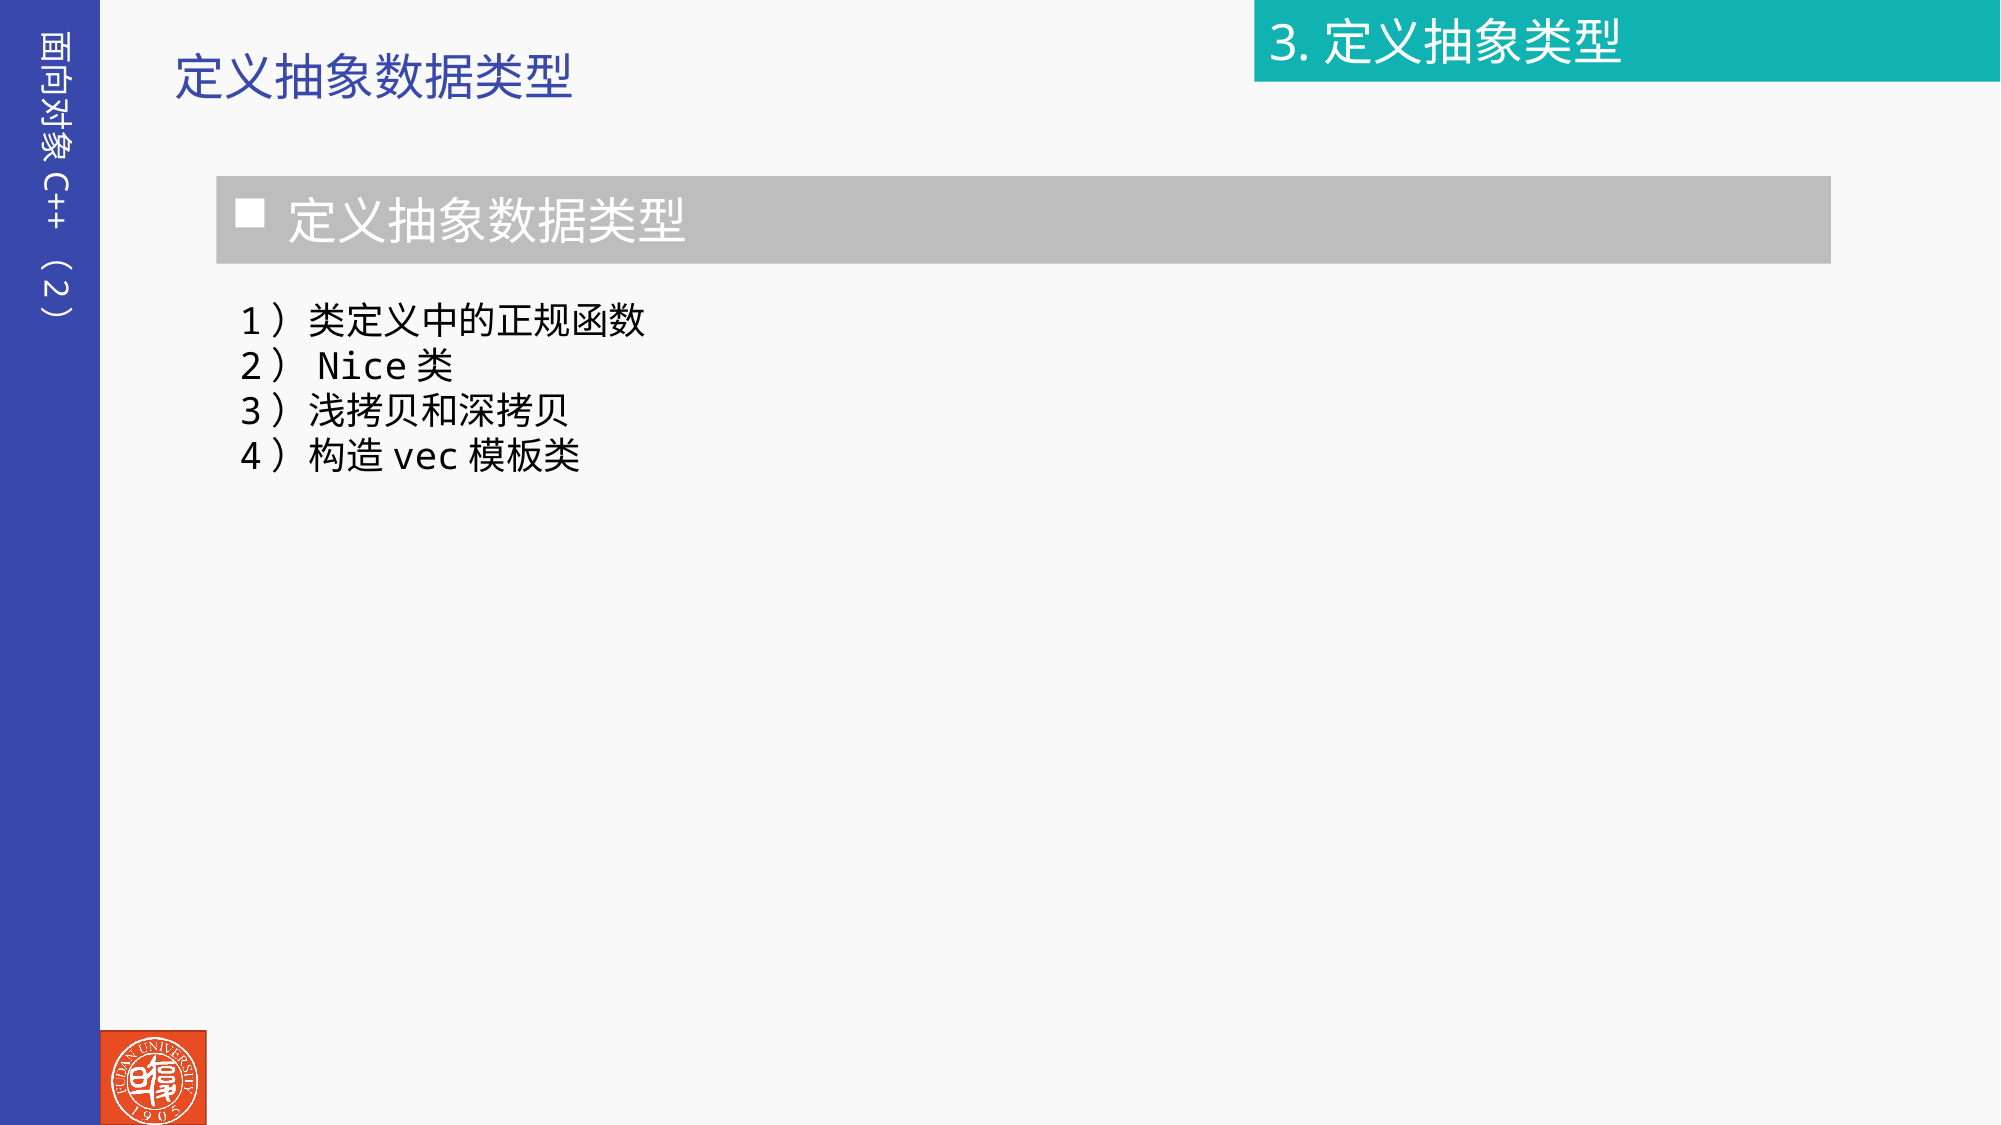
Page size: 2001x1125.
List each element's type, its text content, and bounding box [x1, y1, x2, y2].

text_box 定义抽象数据类型 [214, 175, 1832, 265]
text_box 1）类定义中的正规函数 2）Nice类 3）浅拷贝和深拷贝 4）构造vec模板类 [224, 289, 1826, 529]
text_box 3.定义抽象类型 [1253, 0, 2000, 83]
picture [111, 1037, 198, 1125]
text_box 定义抽象数据类型 [159, 37, 590, 113]
text_box [0, 0, 101, 1125]
text_box 面向对象C++（2） [14, 15, 86, 316]
